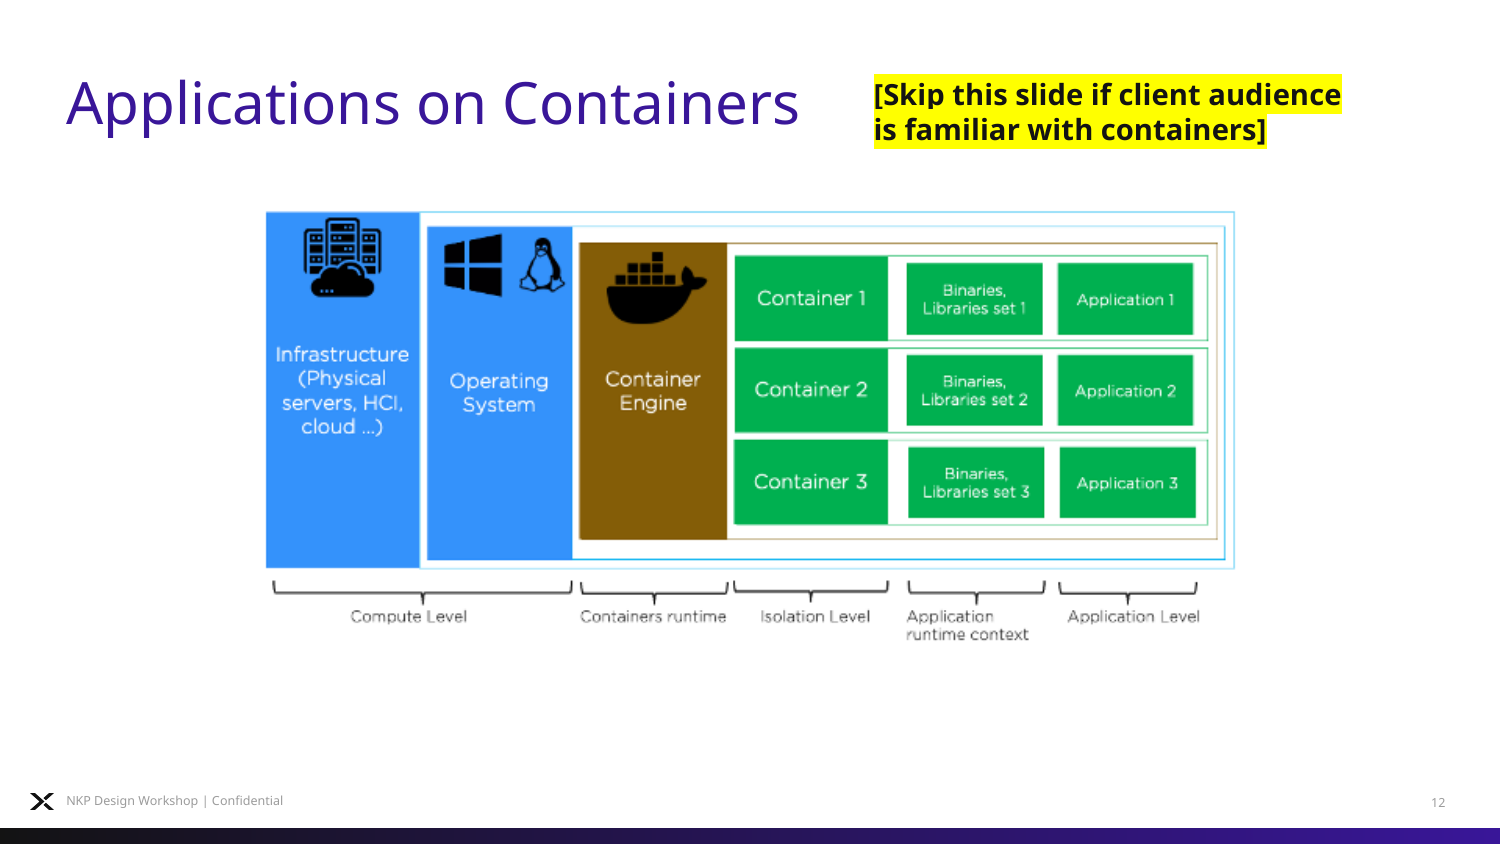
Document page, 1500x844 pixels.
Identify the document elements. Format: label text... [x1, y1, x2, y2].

title Applications on Containers [66, 66, 1432, 165]
picture [30, 793, 54, 810]
text_box [Skip this slide if client audience is familiar with containers] [858, 68, 1387, 154]
slide_number 12 [1431, 779, 1494, 827]
picture [256, 198, 1244, 645]
footer NKP Design Workshop | Confidential [66, 775, 482, 829]
